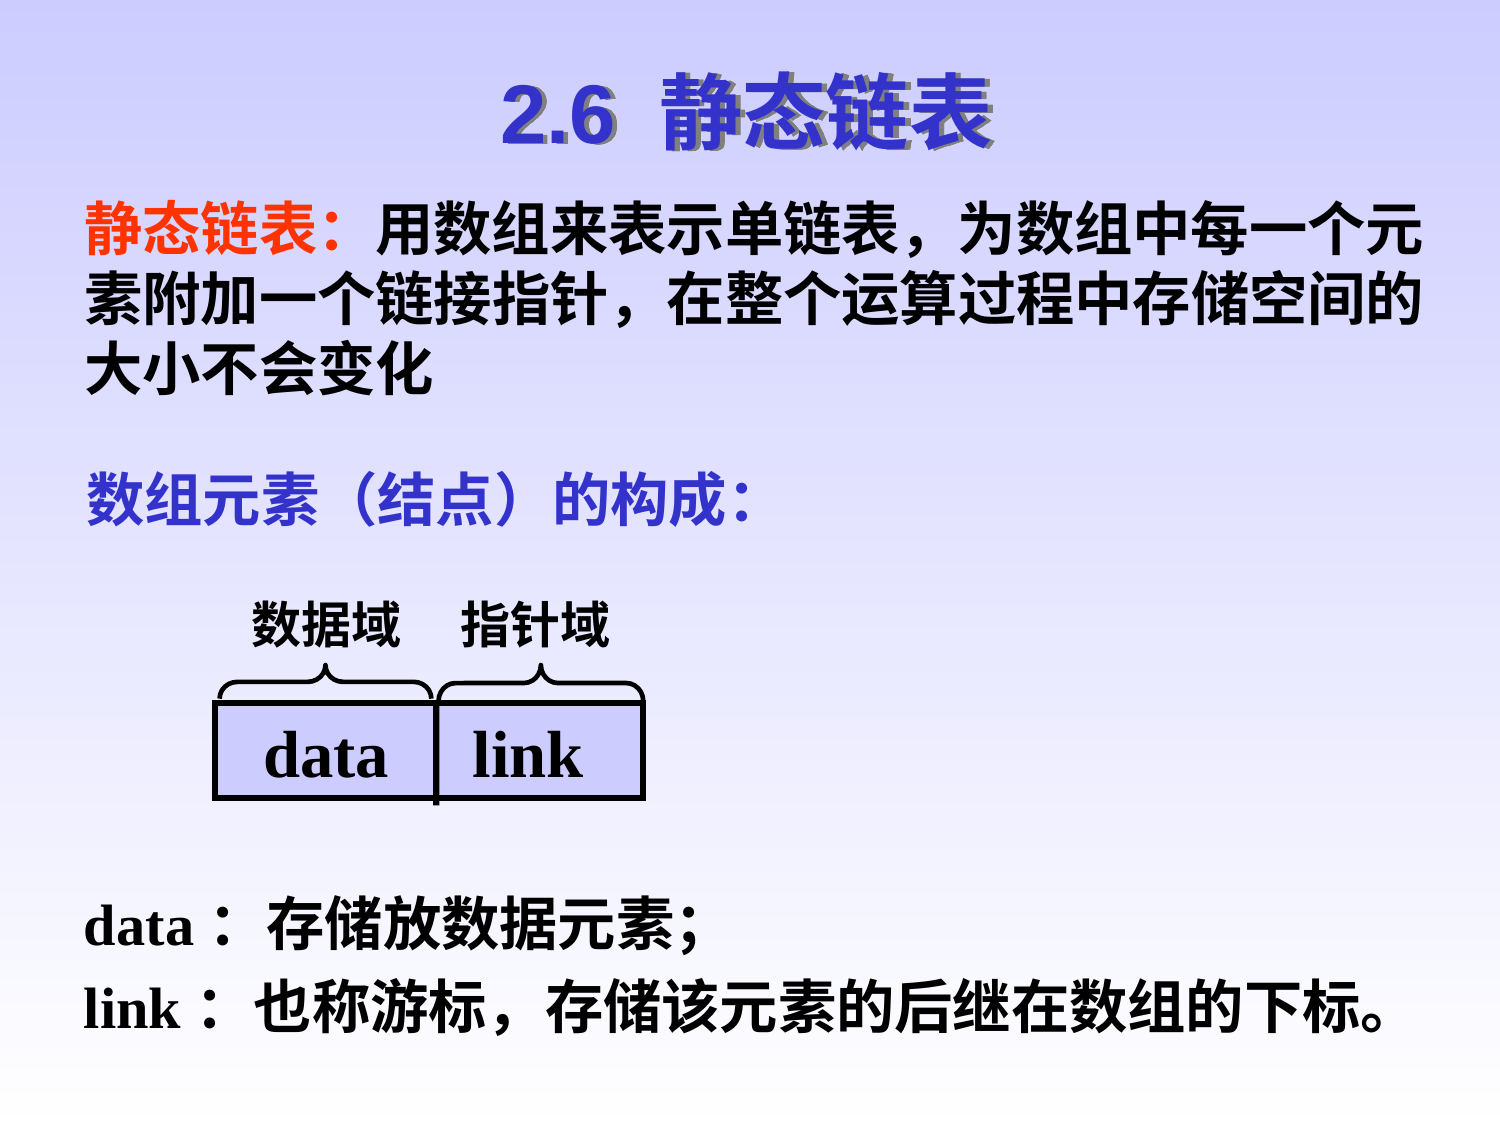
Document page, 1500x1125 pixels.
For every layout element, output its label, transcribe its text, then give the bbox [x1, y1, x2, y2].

text_box 数据域 [236, 586, 418, 662]
text_box 2.6 静态链表 [227, 68, 1266, 165]
text_box data：存储放数据元素； link：也称游标，存储该元素的后继在数组的下标。 [69, 865, 1460, 1048]
text_box 数组元素（结点）的构成： [71, 455, 801, 541]
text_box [214, 702, 644, 806]
text_box 静态链表：用数组来表示单链表，为数组中每一个元素附加一个链接指针，在整个运算过程中存储空间的大小不会变化 [69, 184, 1457, 410]
text_box [438, 665, 644, 702]
text_box [219, 665, 432, 699]
text_box 指针域 [445, 586, 627, 662]
